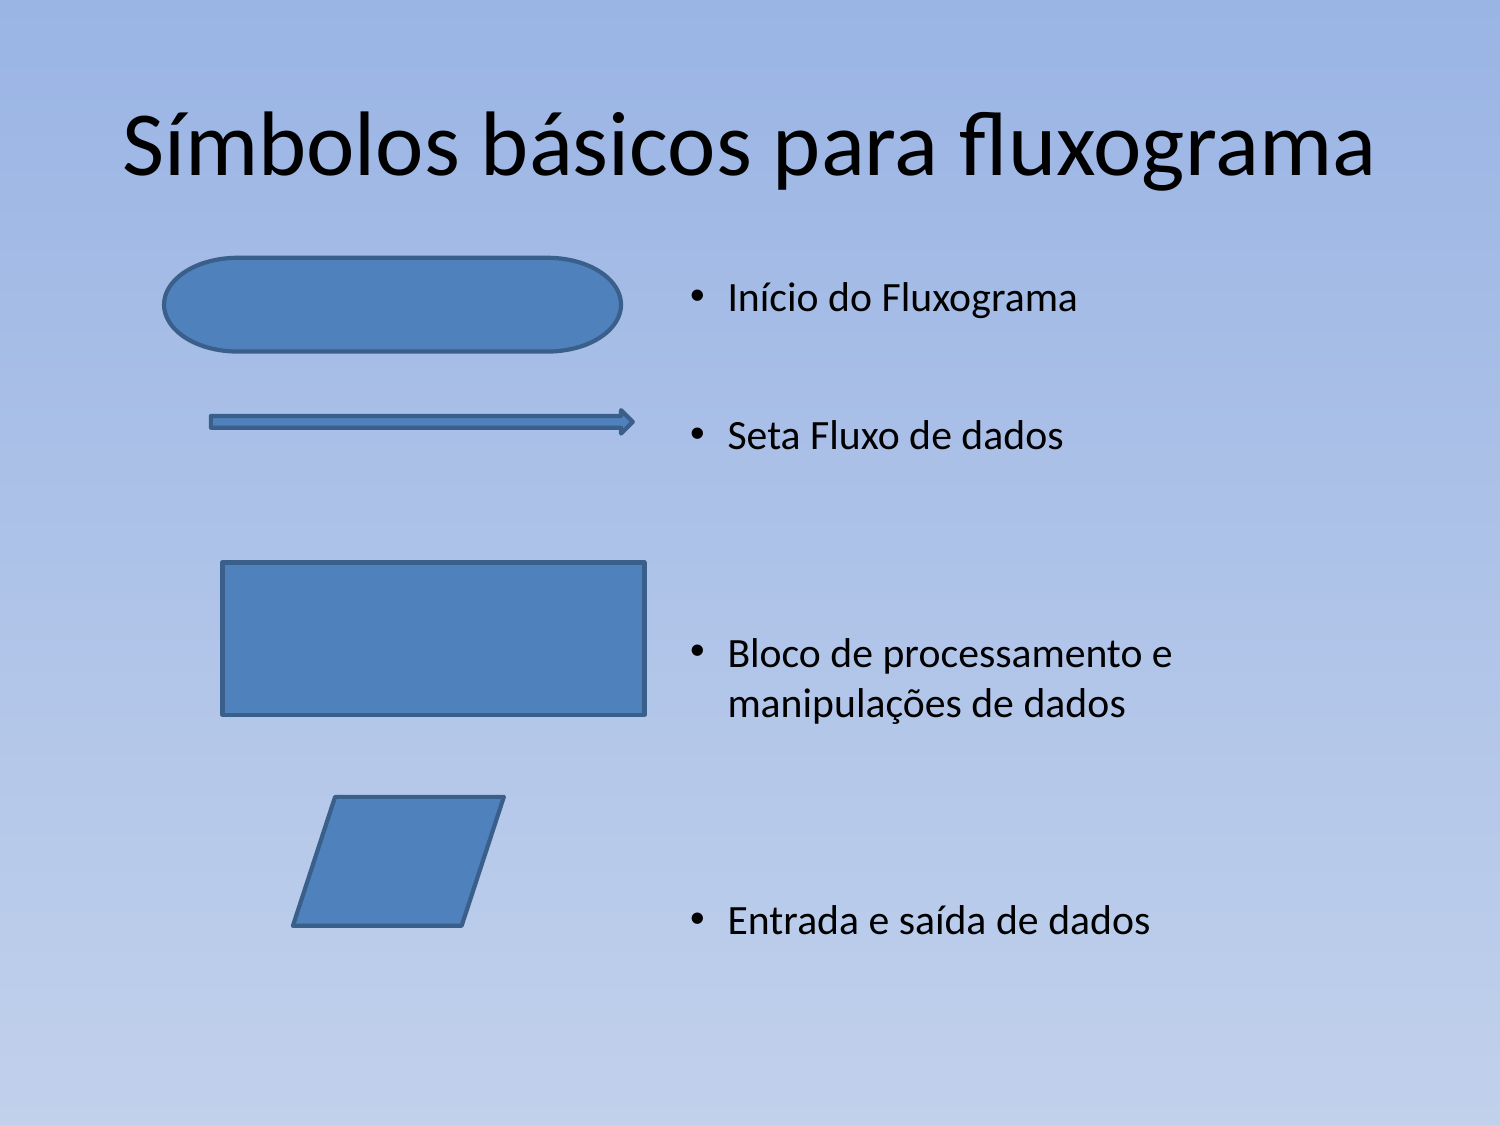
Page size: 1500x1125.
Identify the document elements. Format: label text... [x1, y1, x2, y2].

text_box [161, 255, 624, 354]
text_box [220, 560, 647, 717]
list Início do Fluxograma Seta Fluxo de dados Bloco de processamento e manipulações de dados Entrada e saída de dados [75, 262, 1425, 1005]
text_box [208, 408, 635, 436]
text_box [290, 794, 506, 928]
title Símbolos básicos para fluxograma [75, 45, 1425, 233]
